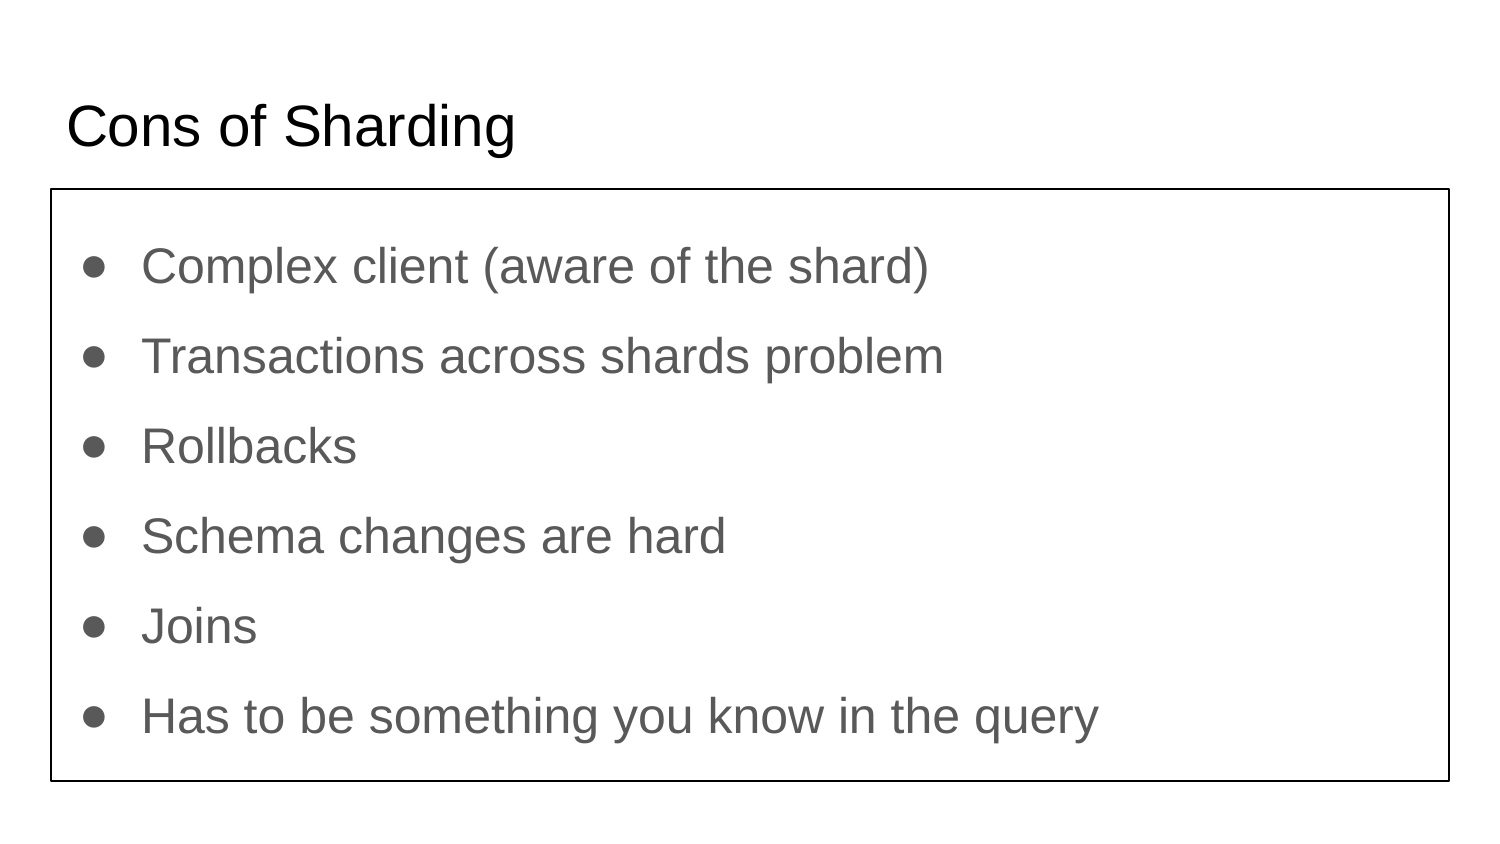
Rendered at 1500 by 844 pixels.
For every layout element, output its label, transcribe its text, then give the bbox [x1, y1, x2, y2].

list Complex client (aware of the shard) Transactions across shards problem Rollbacks Schema changes are hard Joins Has to be something you know in the query [51, 189, 1449, 782]
title Cons of Sharding [51, 72, 1449, 167]
